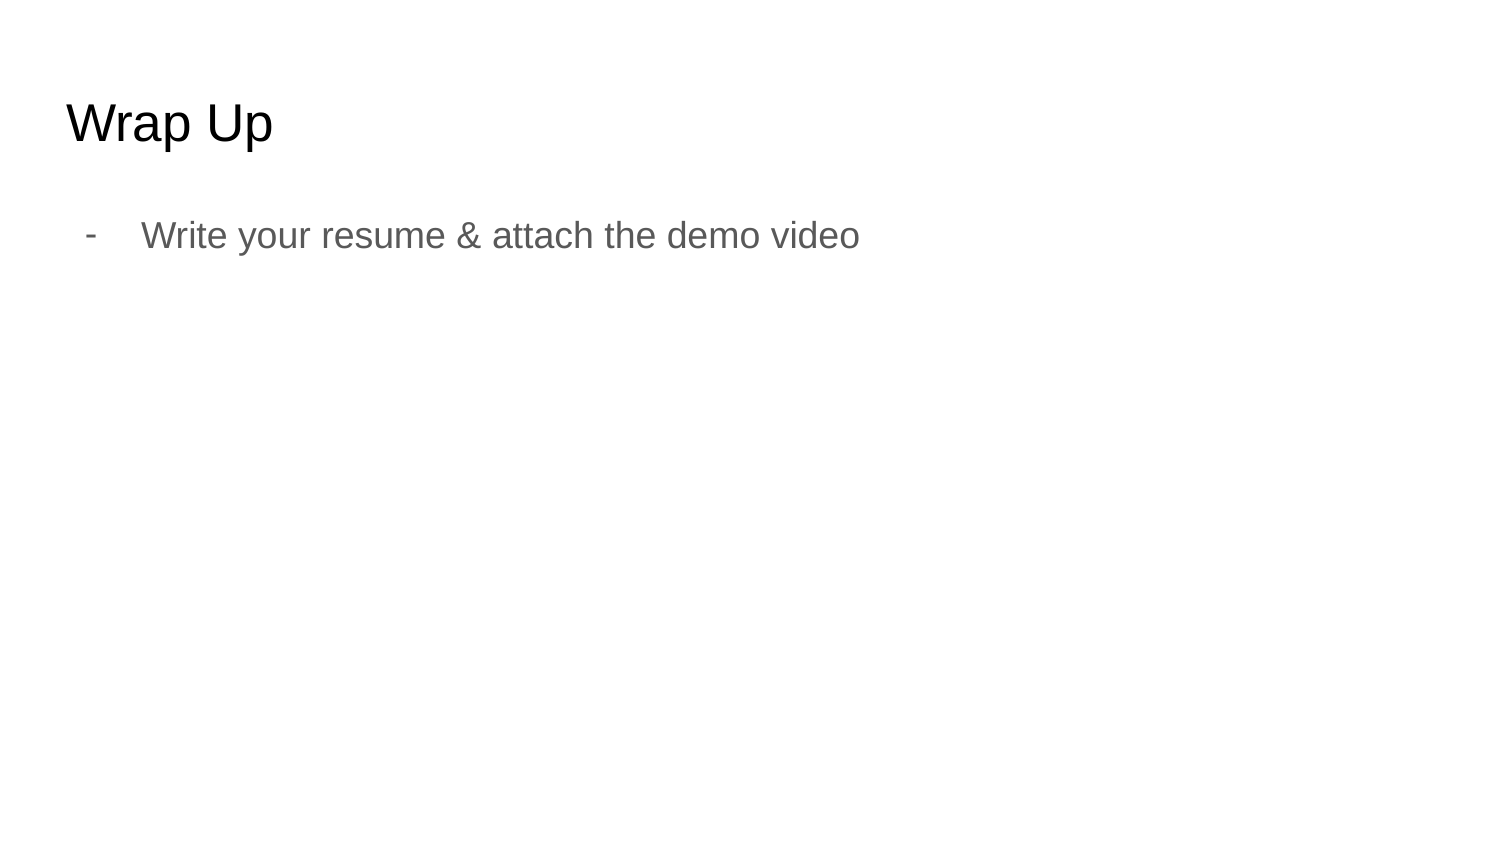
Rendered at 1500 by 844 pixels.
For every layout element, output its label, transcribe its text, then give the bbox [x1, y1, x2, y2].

list Write your resume & attach the demo video [51, 189, 1449, 750]
title Wrap Up [51, 72, 1449, 167]
